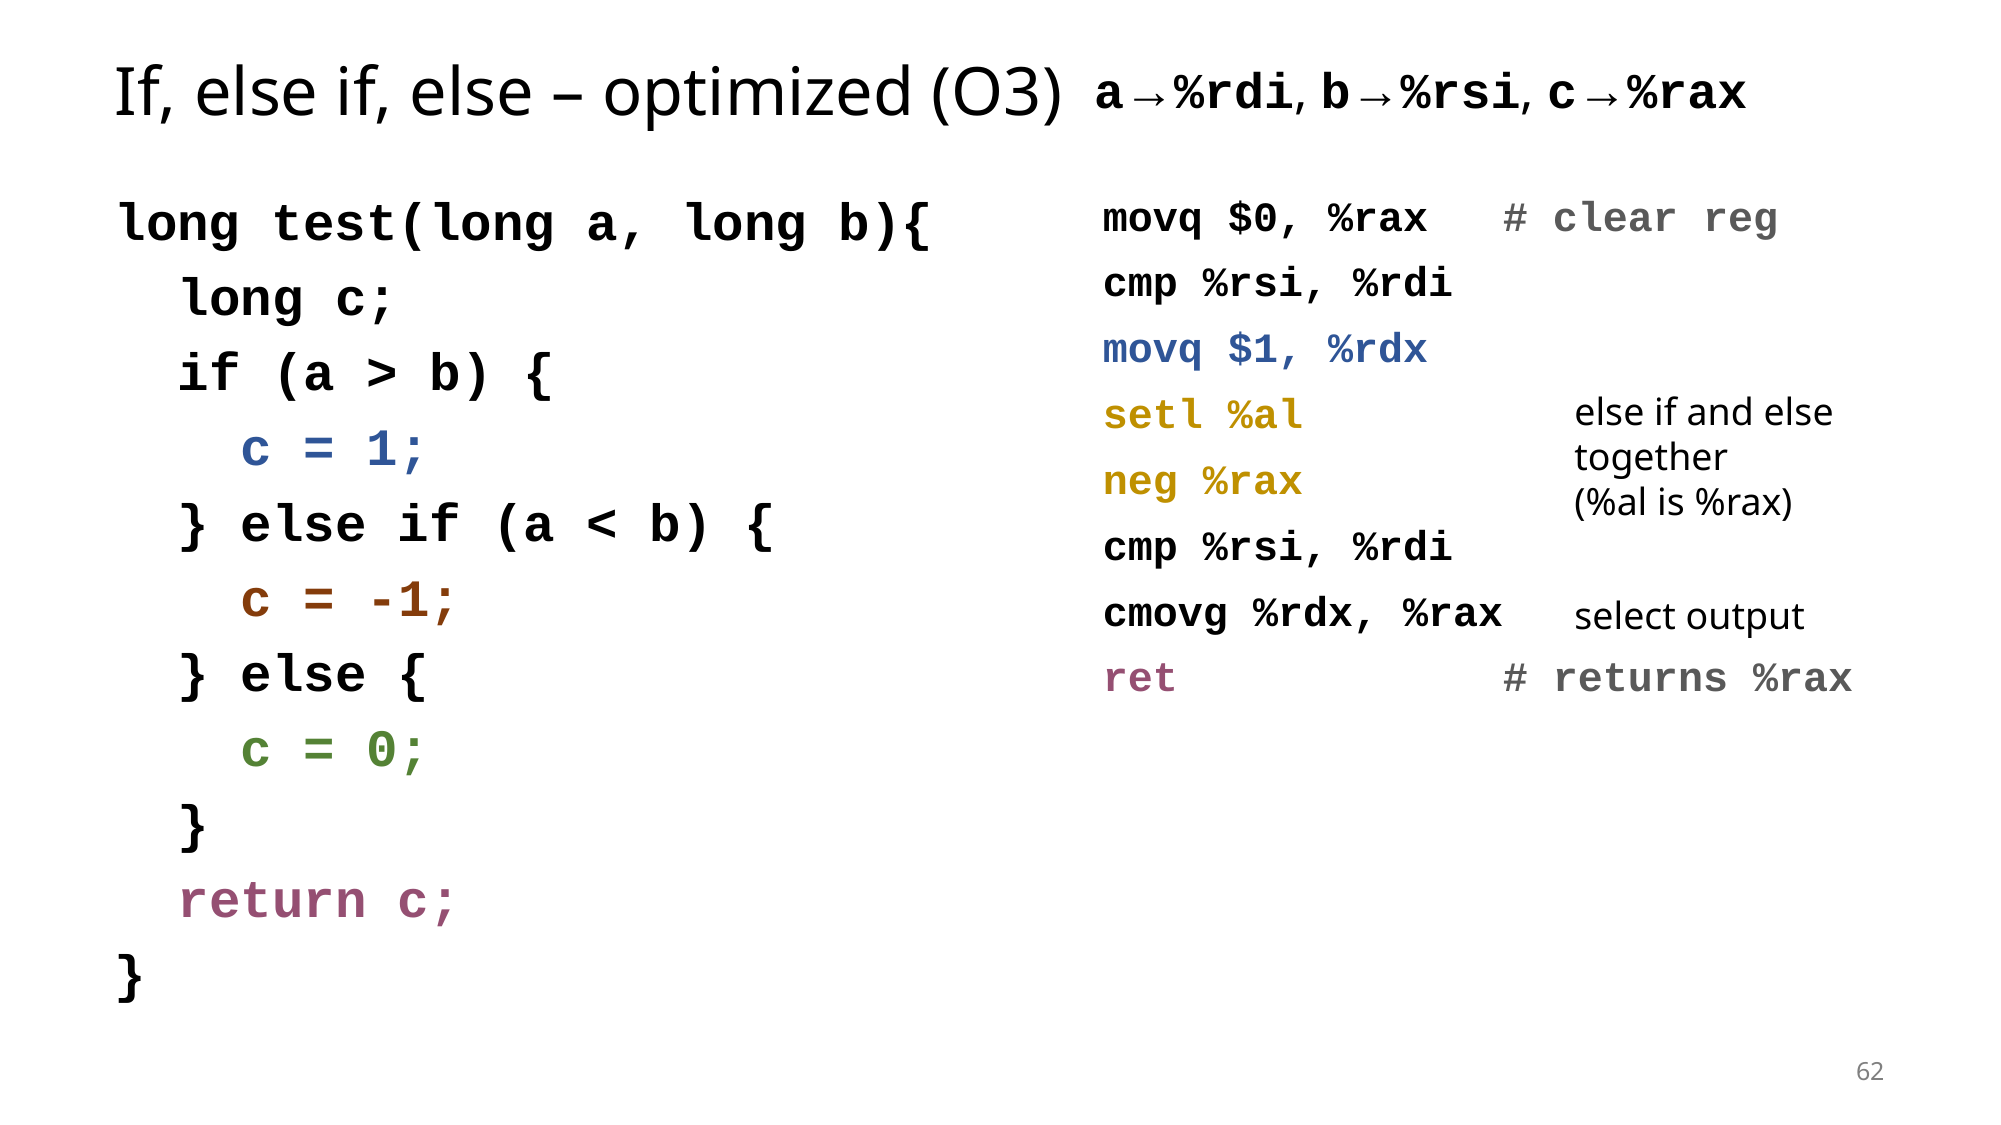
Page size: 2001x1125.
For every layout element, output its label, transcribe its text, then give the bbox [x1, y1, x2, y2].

slide_number 62 [1749, 1074, 1900, 1103]
text_box a→%rdi, b→%rsi, c→%rax [1079, 51, 1859, 127]
text_box else if and else together (%al is %rax) [1559, 380, 1859, 530]
list long test(long a, long b){ long c; if (a > b) { c = 1; } else if (a < b) { c = -1; } else { c = 0; } return c; } [99, 187, 979, 1013]
title If, else if, else – optimized (O3) [99, 37, 1900, 150]
text_box select output [1559, 584, 1859, 645]
list movq $0, %rax # clear reg cmp %rsi, %rdi movq $1, %rdx setl %al neg %rax cmp %rsi, %rdi cmovg %rdx, %rax ret # returns %rax [1037, 187, 1901, 1074]
